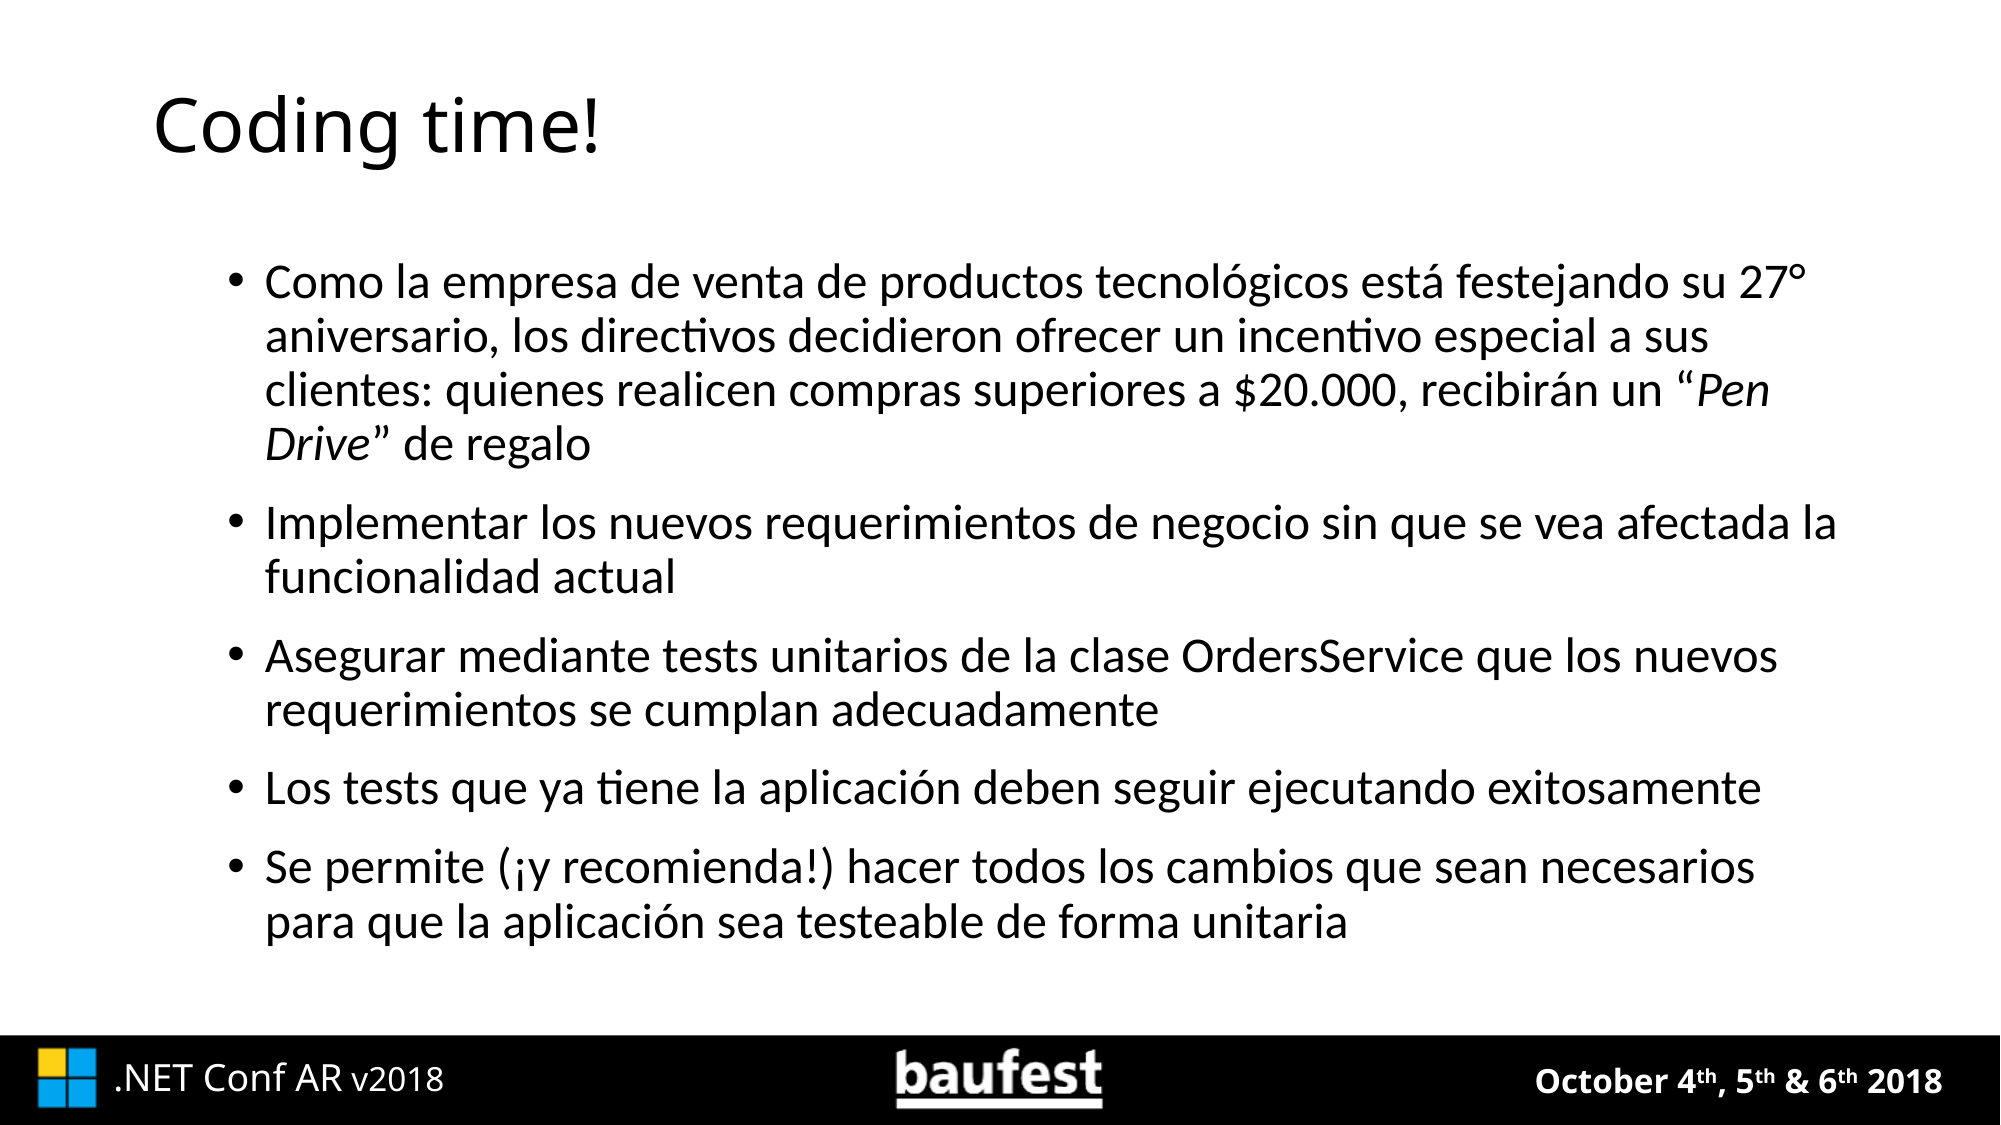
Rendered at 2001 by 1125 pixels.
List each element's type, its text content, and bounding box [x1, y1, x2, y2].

list Como la empresa de venta de productos tecnológicos está festejando su 27° aniversario, los directivos decidieron ofrecer un incentivo especial a sus clientes: quienes realicen compras superiores a $20.000, recibirán un “Pen Drive” de regalo Implementar los nuevos requerimientos de negocio sin que se vea afectada la funcionalidad actual Asegurar mediante tests unitarios de la clase OrdersService que los nuevos requerimientos se cumplan adecuadamente Los tests que ya tiene la aplicación deben seguir ejecutando exitosamente Se permite (¡y recomienda!) hacer todos los cambios que sean necesarios para que la aplicación sea testeable de forma unitaria [137, 247, 1863, 991]
picture [880, 1022, 1120, 1123]
picture [36, 1046, 99, 1110]
title Coding time! [137, 19, 1863, 238]
